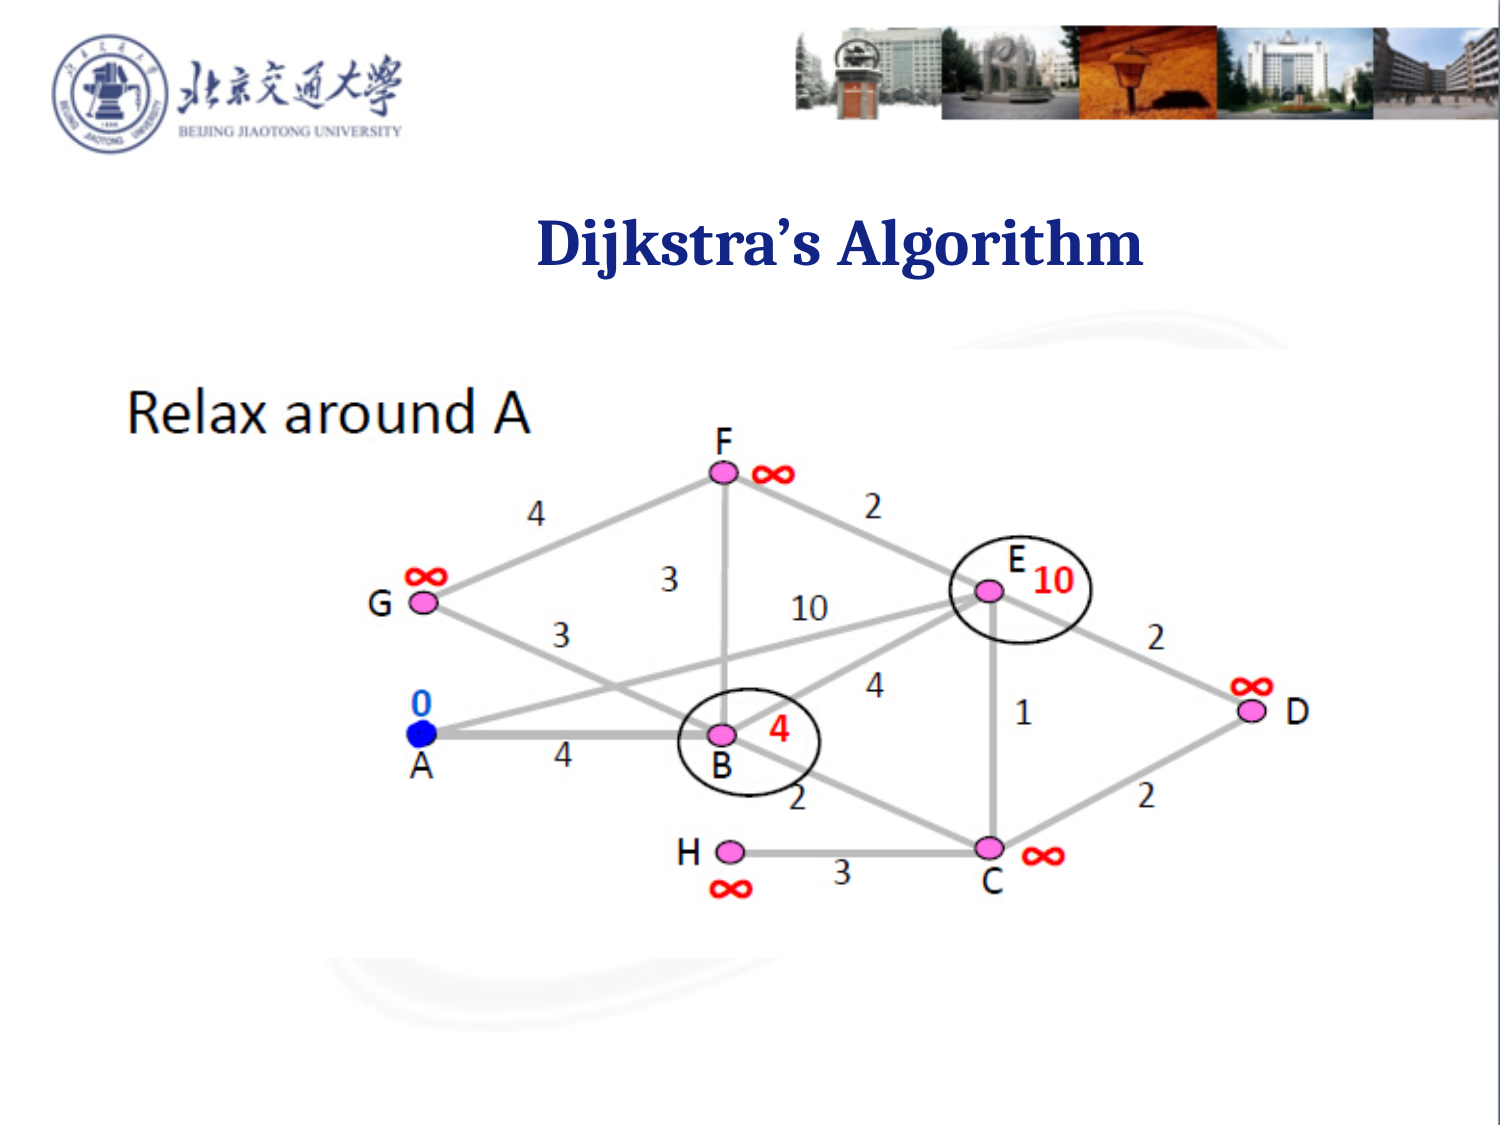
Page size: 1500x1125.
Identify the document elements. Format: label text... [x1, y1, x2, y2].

text_box Dijkstra’s Algorithm [431, 191, 1250, 287]
picture [0, 0, 1500, 1125]
